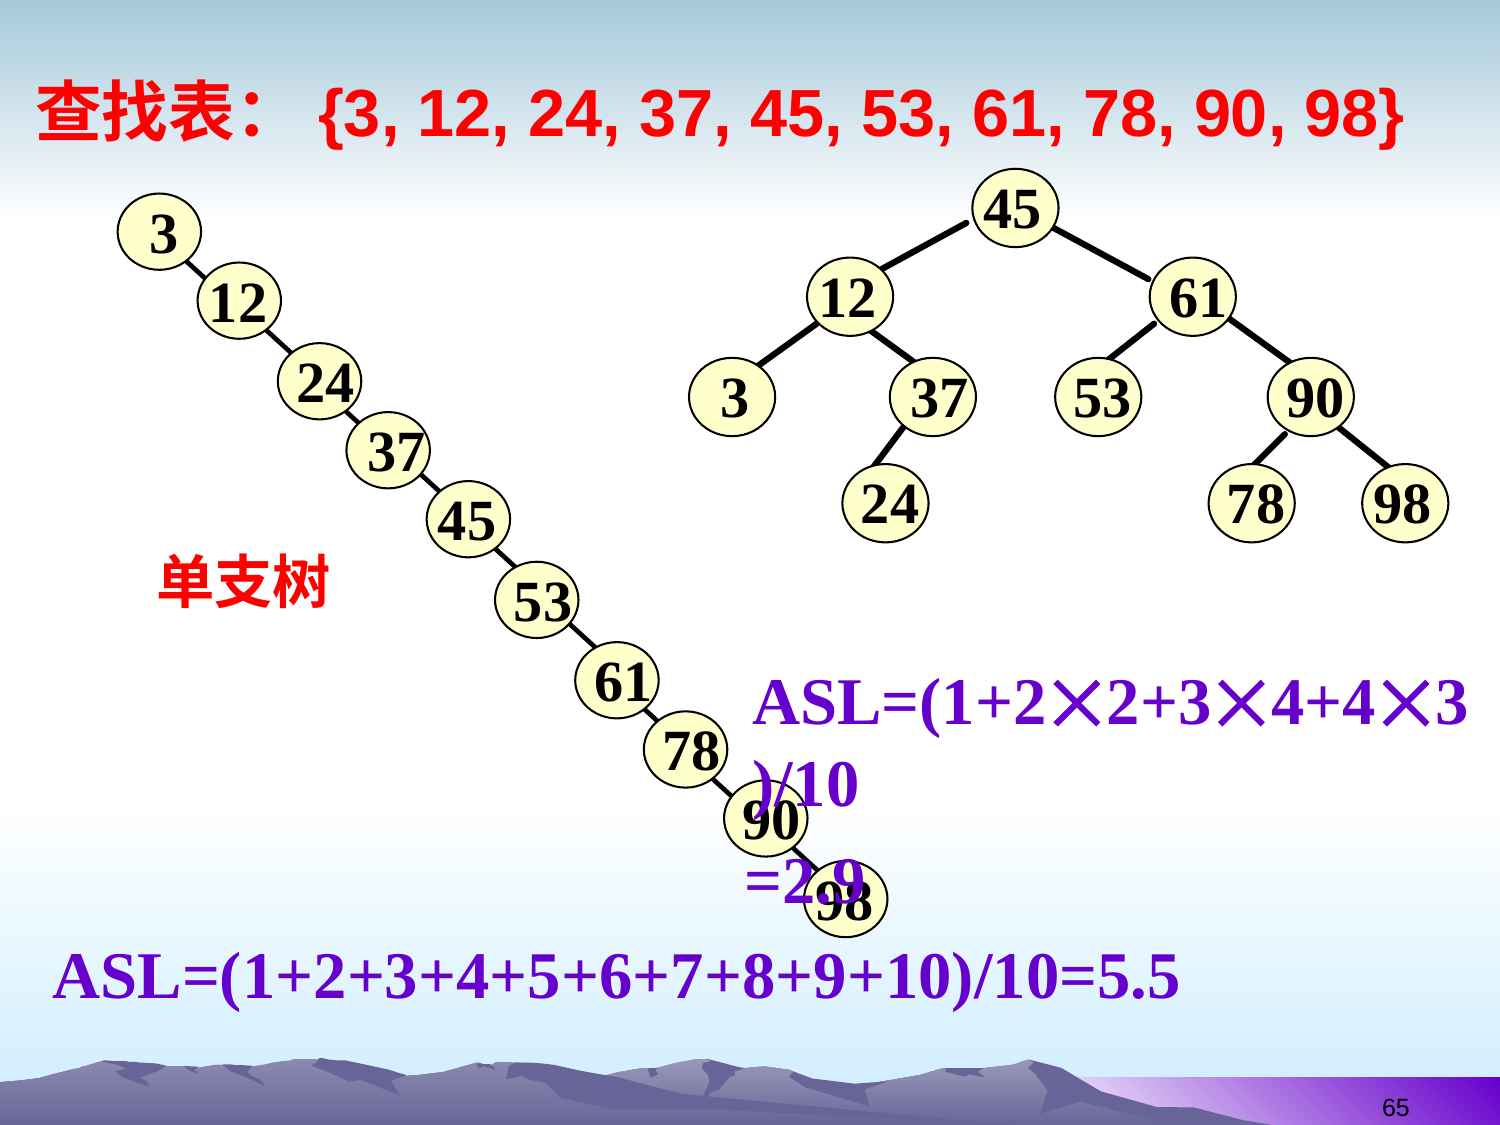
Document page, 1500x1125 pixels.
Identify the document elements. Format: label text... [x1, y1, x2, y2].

text_box ASL=(1+2+3+4+5+6+7+8+9+10)/10=5.5 [37, 924, 1238, 1020]
text_box ASL=(1+22+34+43)/10 =2.9 [943, 562, 1500, 924]
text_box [99, 187, 938, 941]
slide_number 65 [1074, 1054, 1426, 1125]
text_box 查找表：{3, 12, 24, 37, 45, 53, 61, 78, 90, 98} [0, 62, 1442, 158]
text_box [670, 162, 1500, 544]
